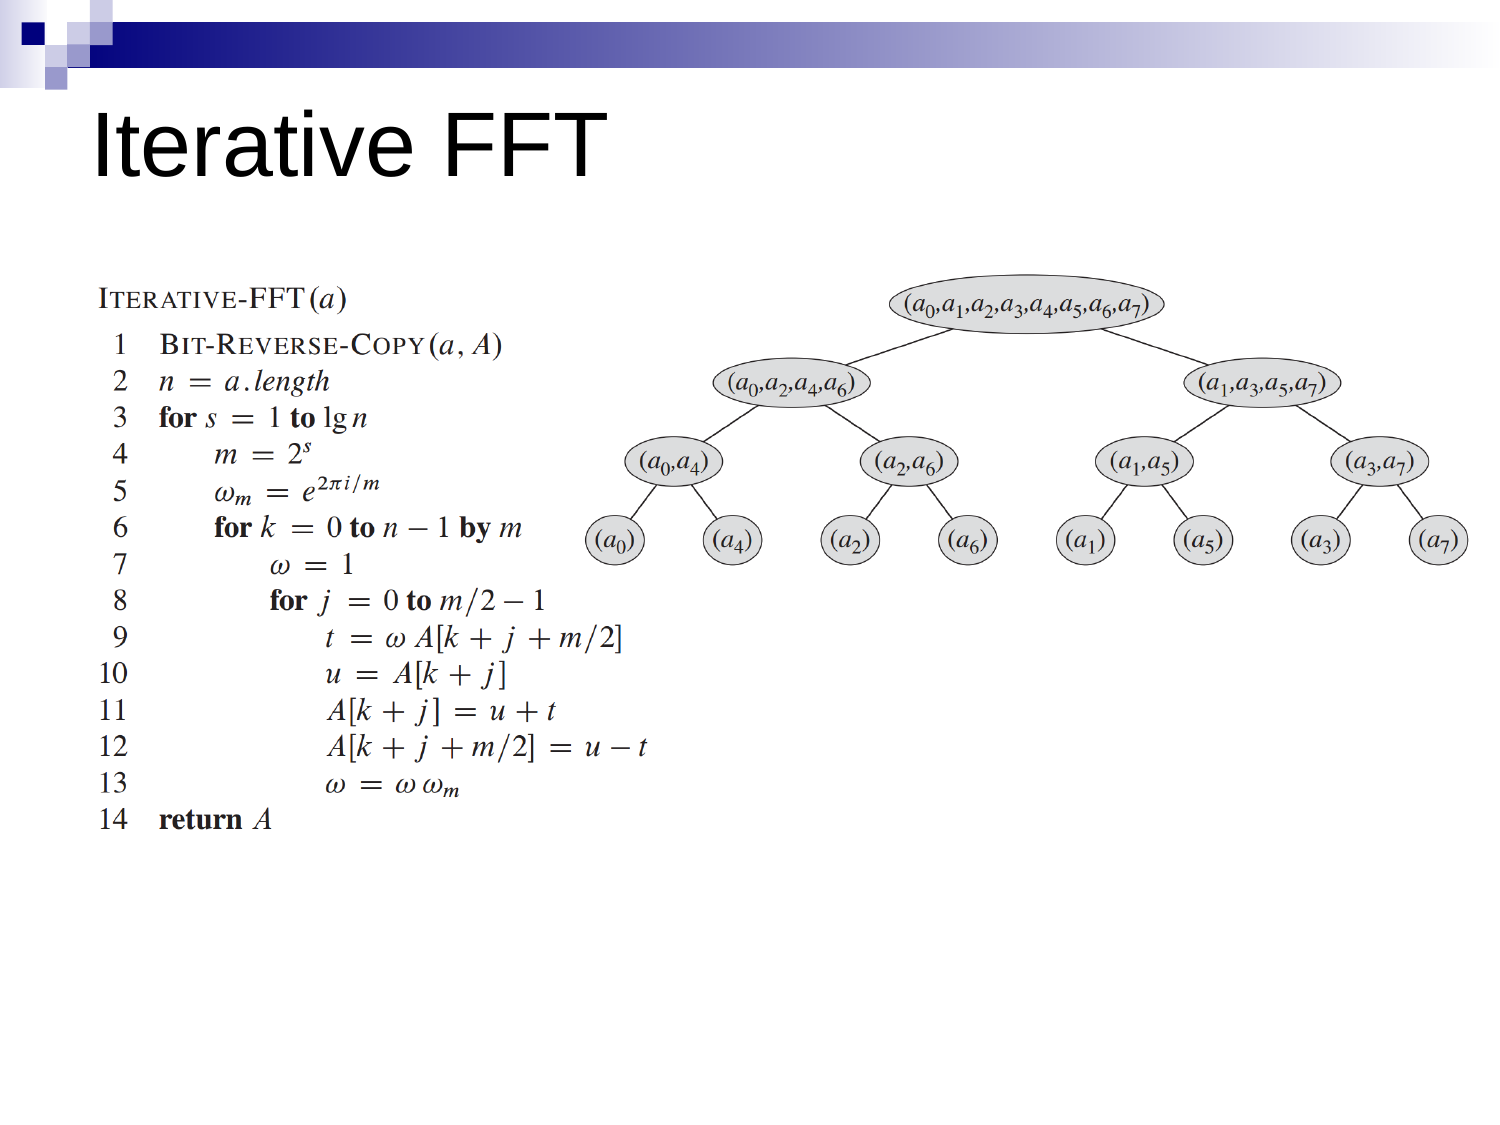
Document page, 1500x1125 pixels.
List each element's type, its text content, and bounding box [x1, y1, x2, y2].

picture [38, 266, 1495, 856]
title Iterative FFT [75, 75, 1425, 205]
